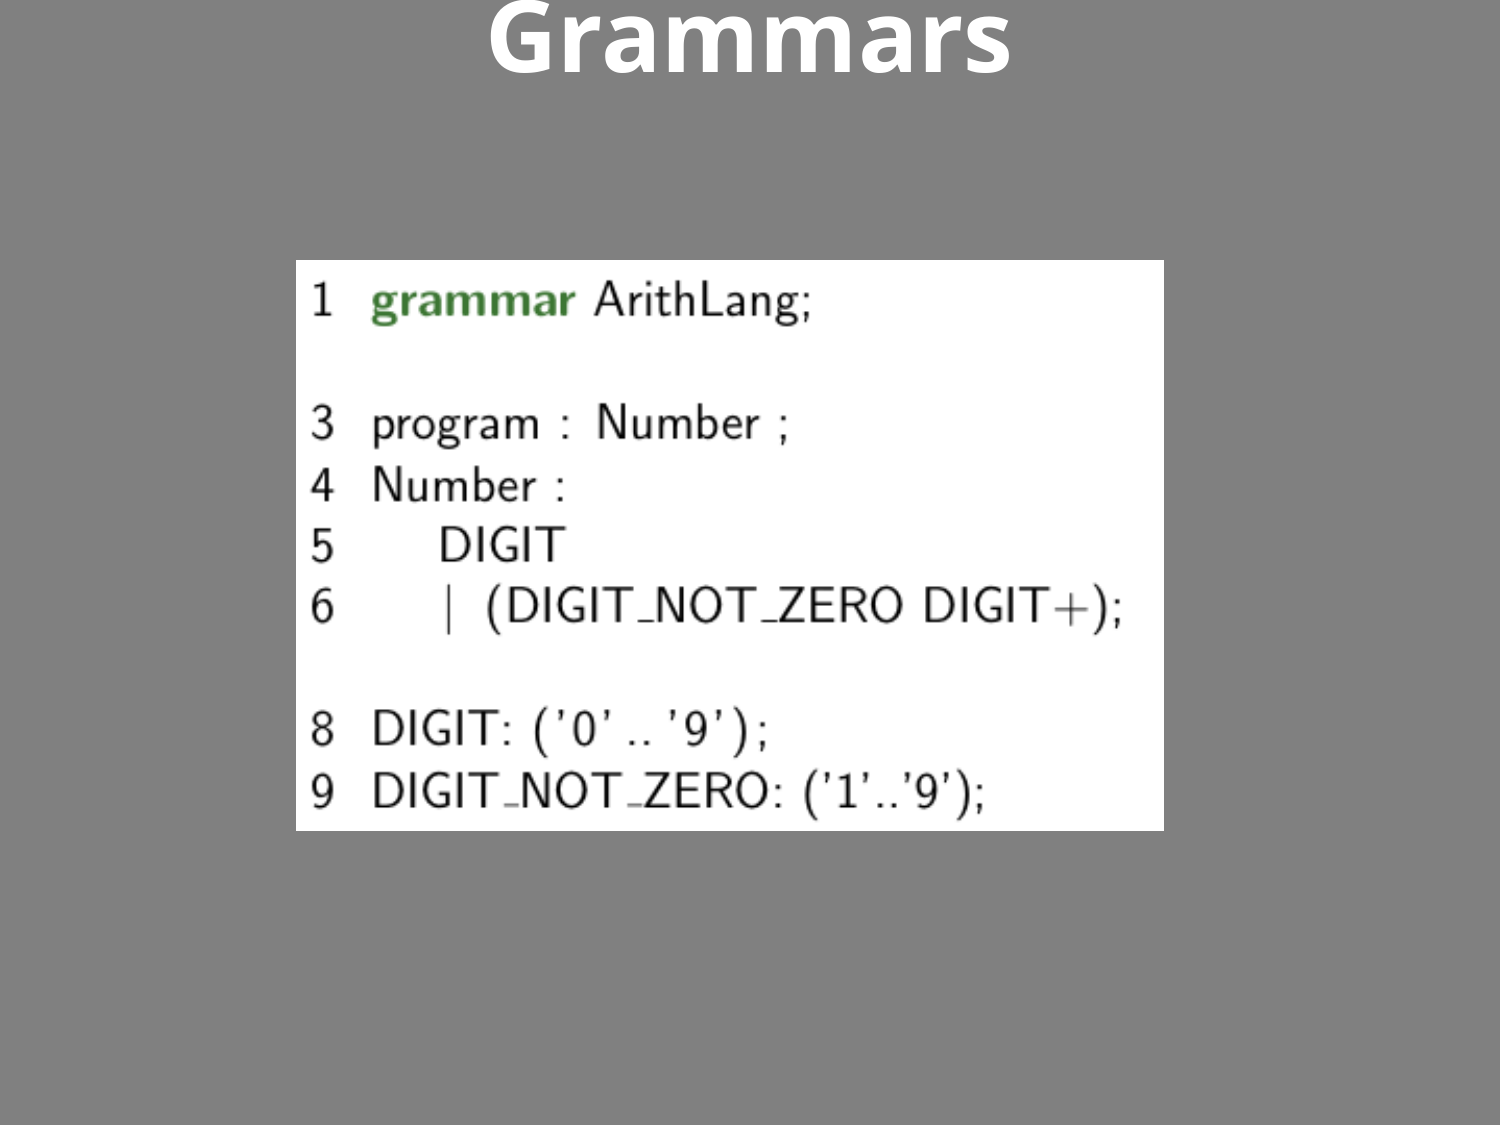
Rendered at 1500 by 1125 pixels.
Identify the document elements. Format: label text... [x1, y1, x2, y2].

title Grammars [0, 0, 1500, 101]
picture [296, 259, 1164, 832]
